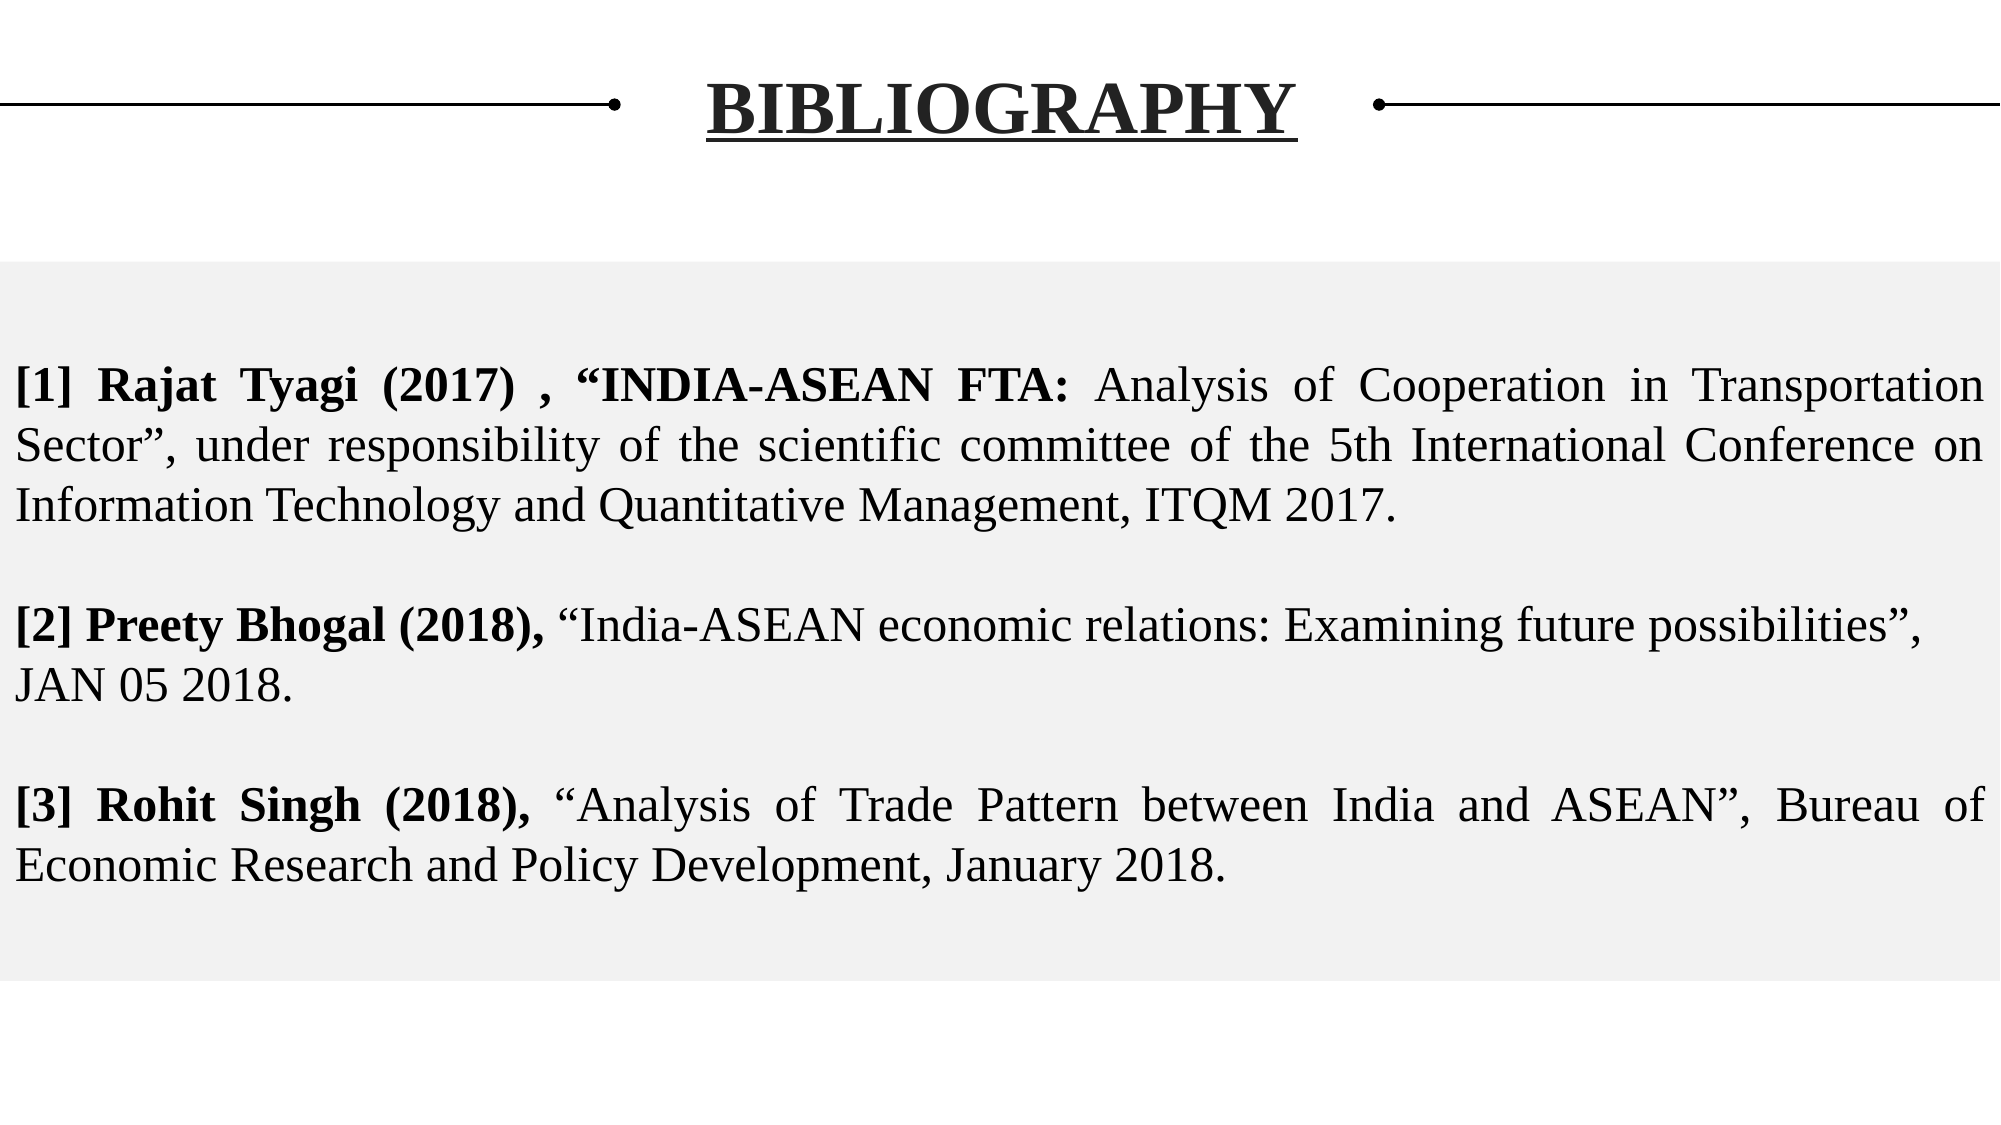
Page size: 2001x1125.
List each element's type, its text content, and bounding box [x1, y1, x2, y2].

text_box BIBLIOGRAPHY [691, 51, 1691, 157]
text_box [1] Rajat Tyagi (2017) , “INDIA-ASEAN FTA: Analysis of Cooperation in Transportation Sector”, under responsibility of the scientific committee of the 5th International Conference on Information Technology and Quantitative Management, ITQM 2017. [2] Preety Bhogal (2018), “India-ASEAN economic relations: Examining future possibilities”, JAN 05 2018. [3] Rohit Singh (2018), “Analysis of Trade Pattern between India and ASEAN”, Bureau of Economic Research and Policy Development, January 2018. [0, 261, 2000, 982]
